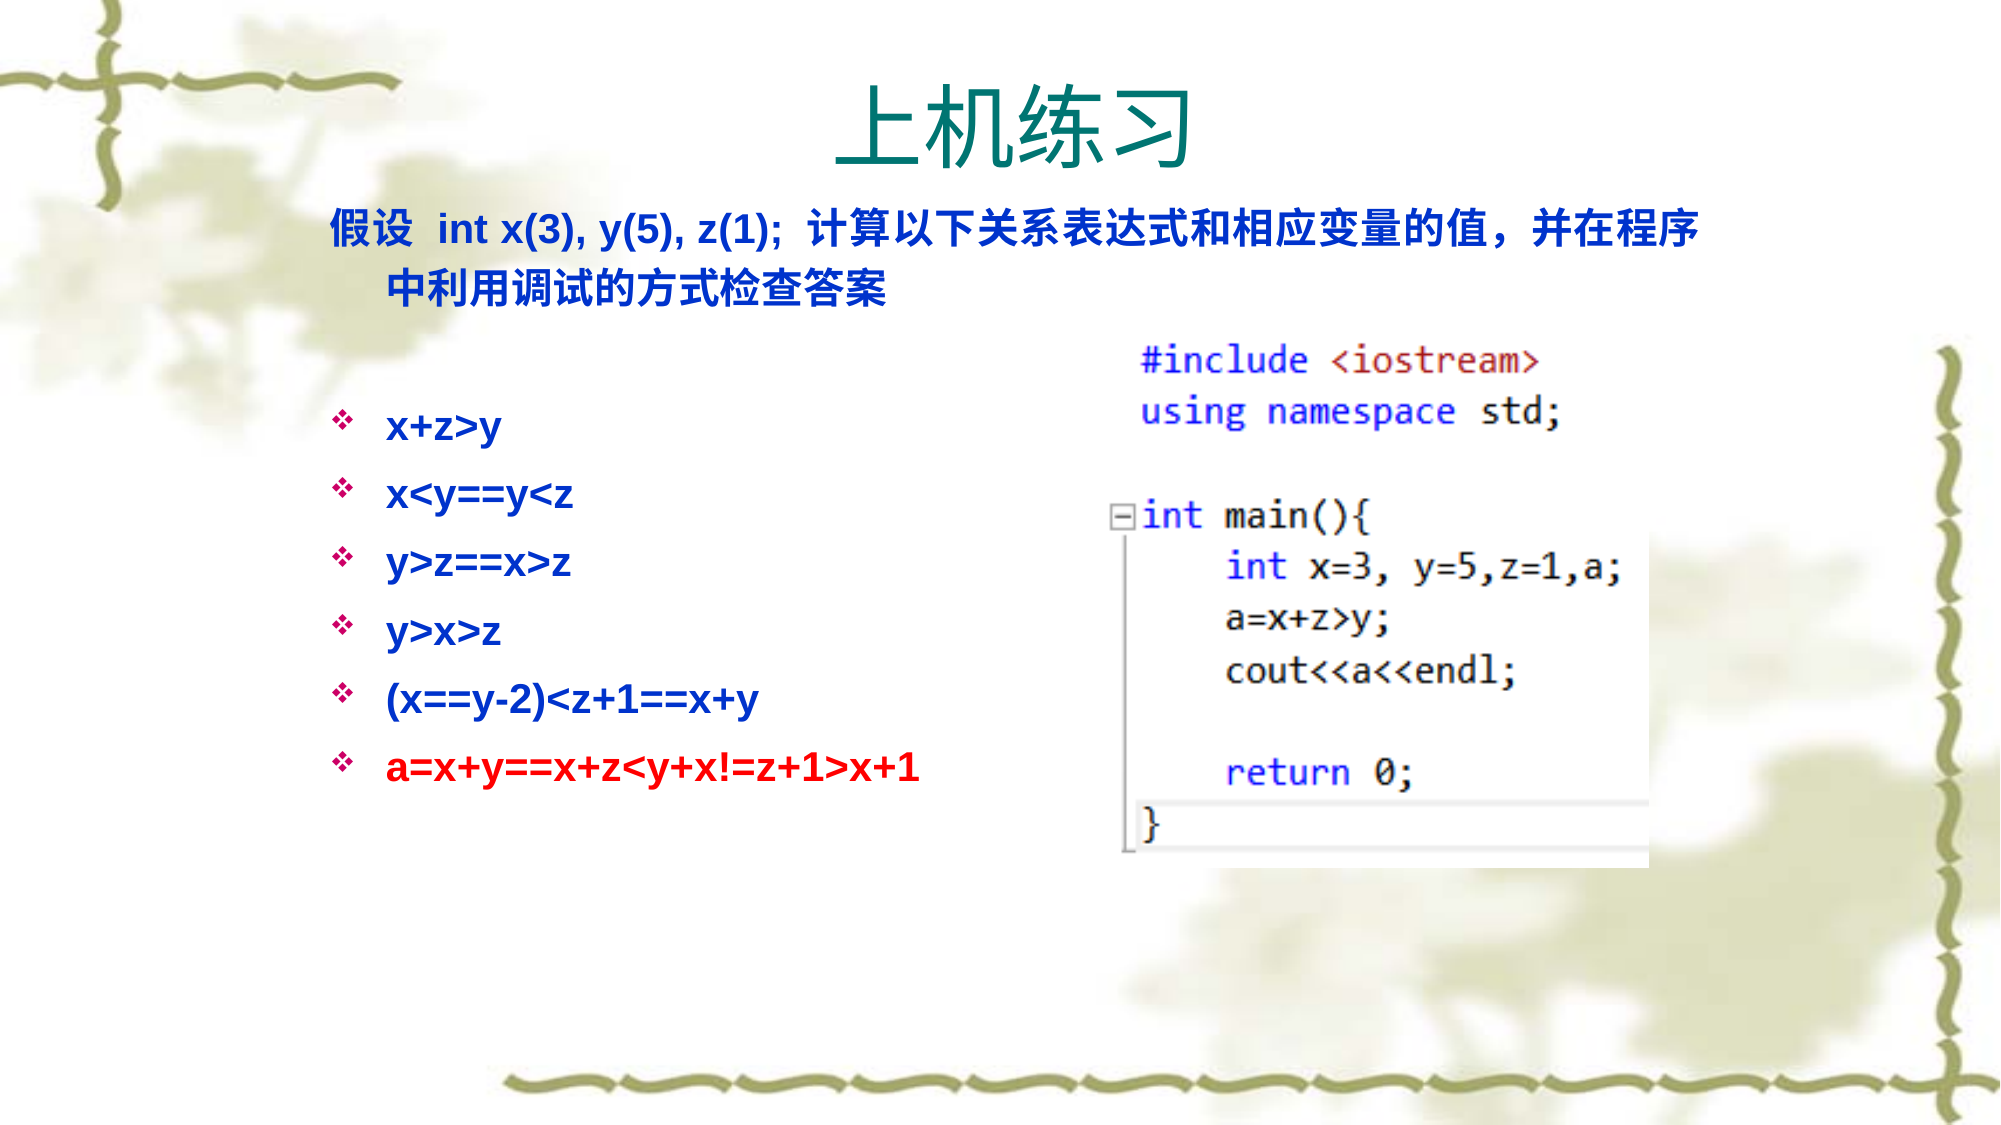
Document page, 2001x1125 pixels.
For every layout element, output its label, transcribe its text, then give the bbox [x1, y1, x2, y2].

picture [0, 0, 2001, 1125]
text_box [1106, 337, 1650, 870]
title 上机练习 [314, 30, 1717, 184]
list 假设 int x(3), y(5), z(1); 计算以下关系表达式和相应变量的值，并在程序中利用调试的方式检查答案 x+z>y x<y==y<z y>z==x>z y>x>z (x==y-2)<z+1==x+y a=x+y==x+z<y+x!=z+1>x+1 [314, 184, 1717, 1012]
